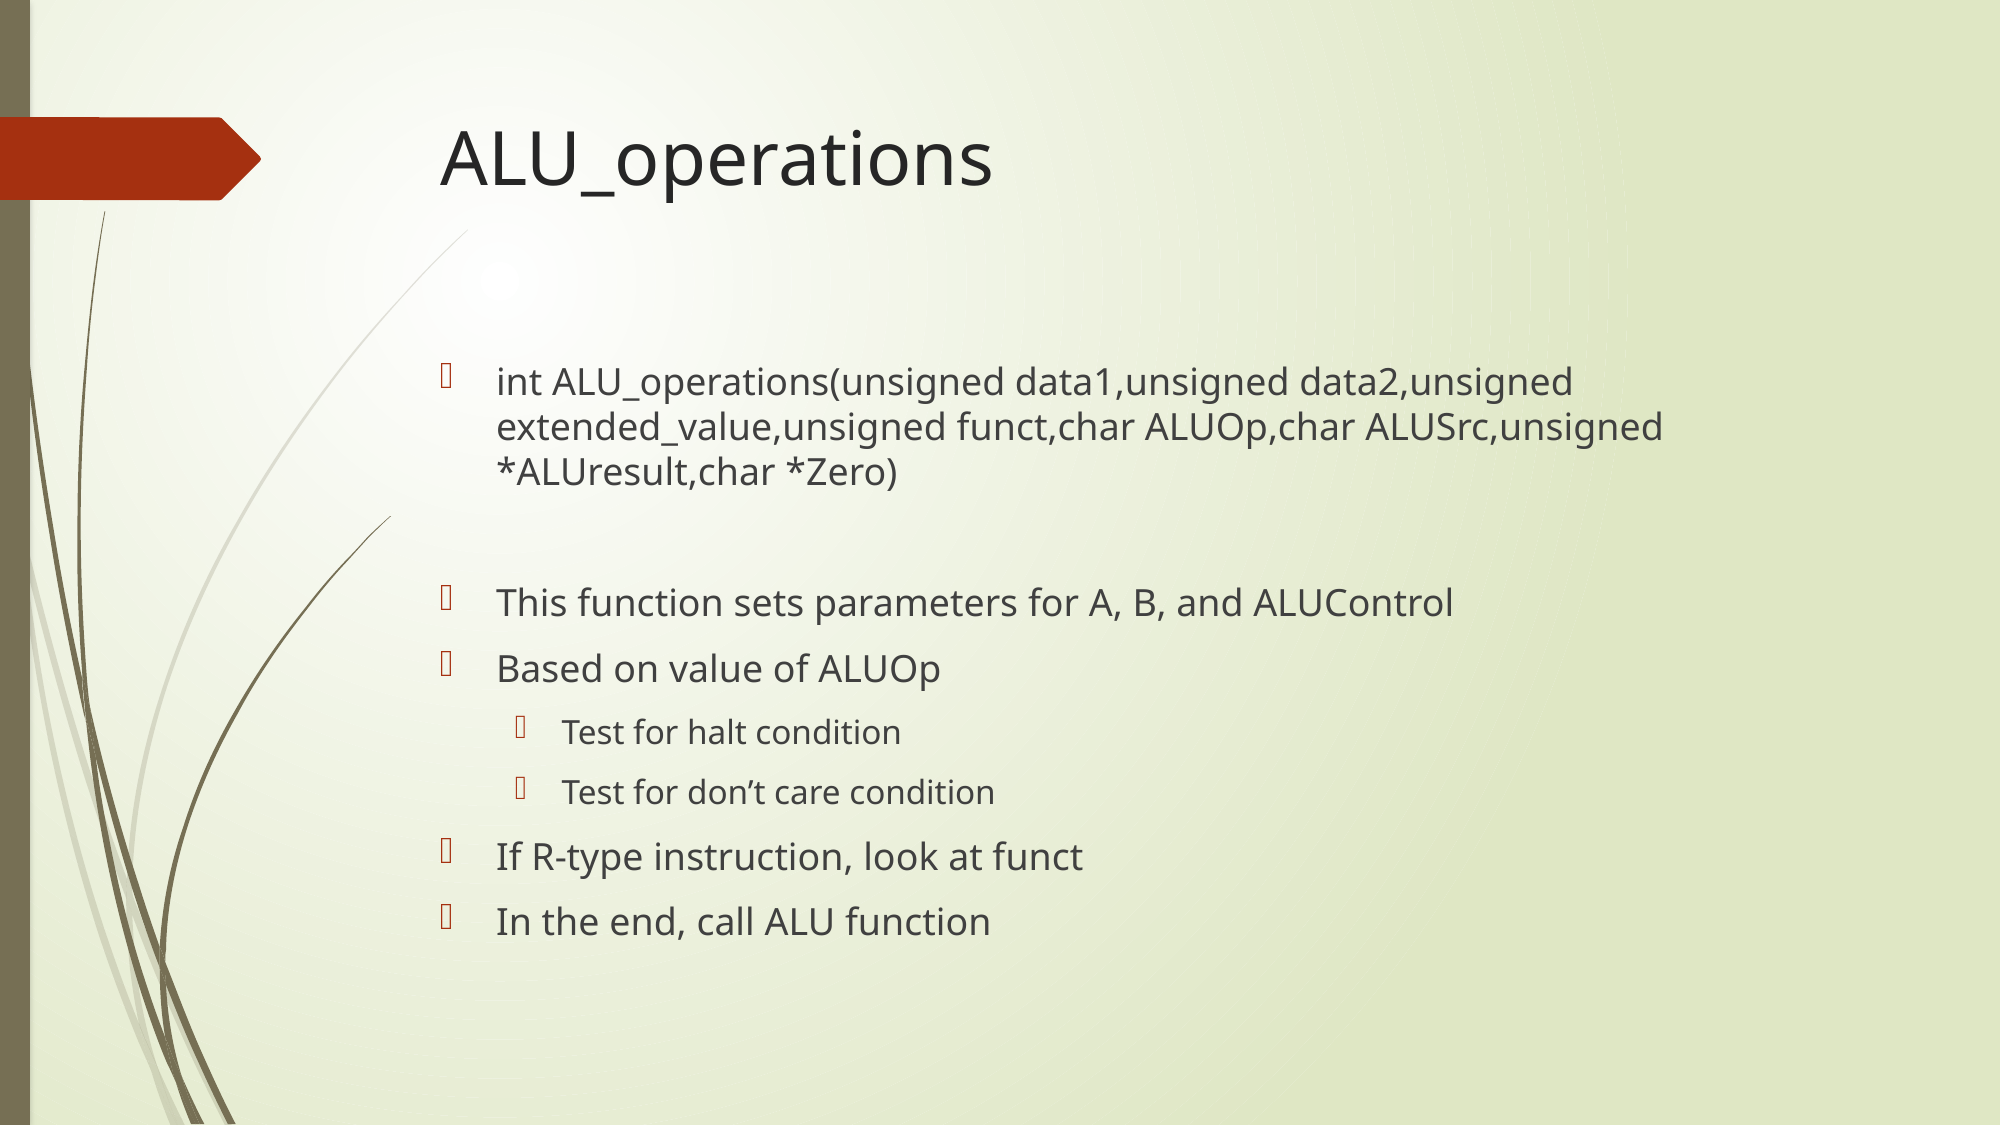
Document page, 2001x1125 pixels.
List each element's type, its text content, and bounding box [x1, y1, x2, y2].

title ALU_operations [425, 102, 1888, 313]
list int ALU_operations(unsigned data1,unsigned data2,unsigned extended_value,unsigned funct,char ALUOp,char ALUSrc,unsigned *ALUresult,char *Zero) This function sets parameters for A, B, and ALUControl Based on value of ALUOp Test for halt condition Test for don’t care condition If R-type instruction, look at funct In the end, call ALU function [424, 350, 1888, 970]
